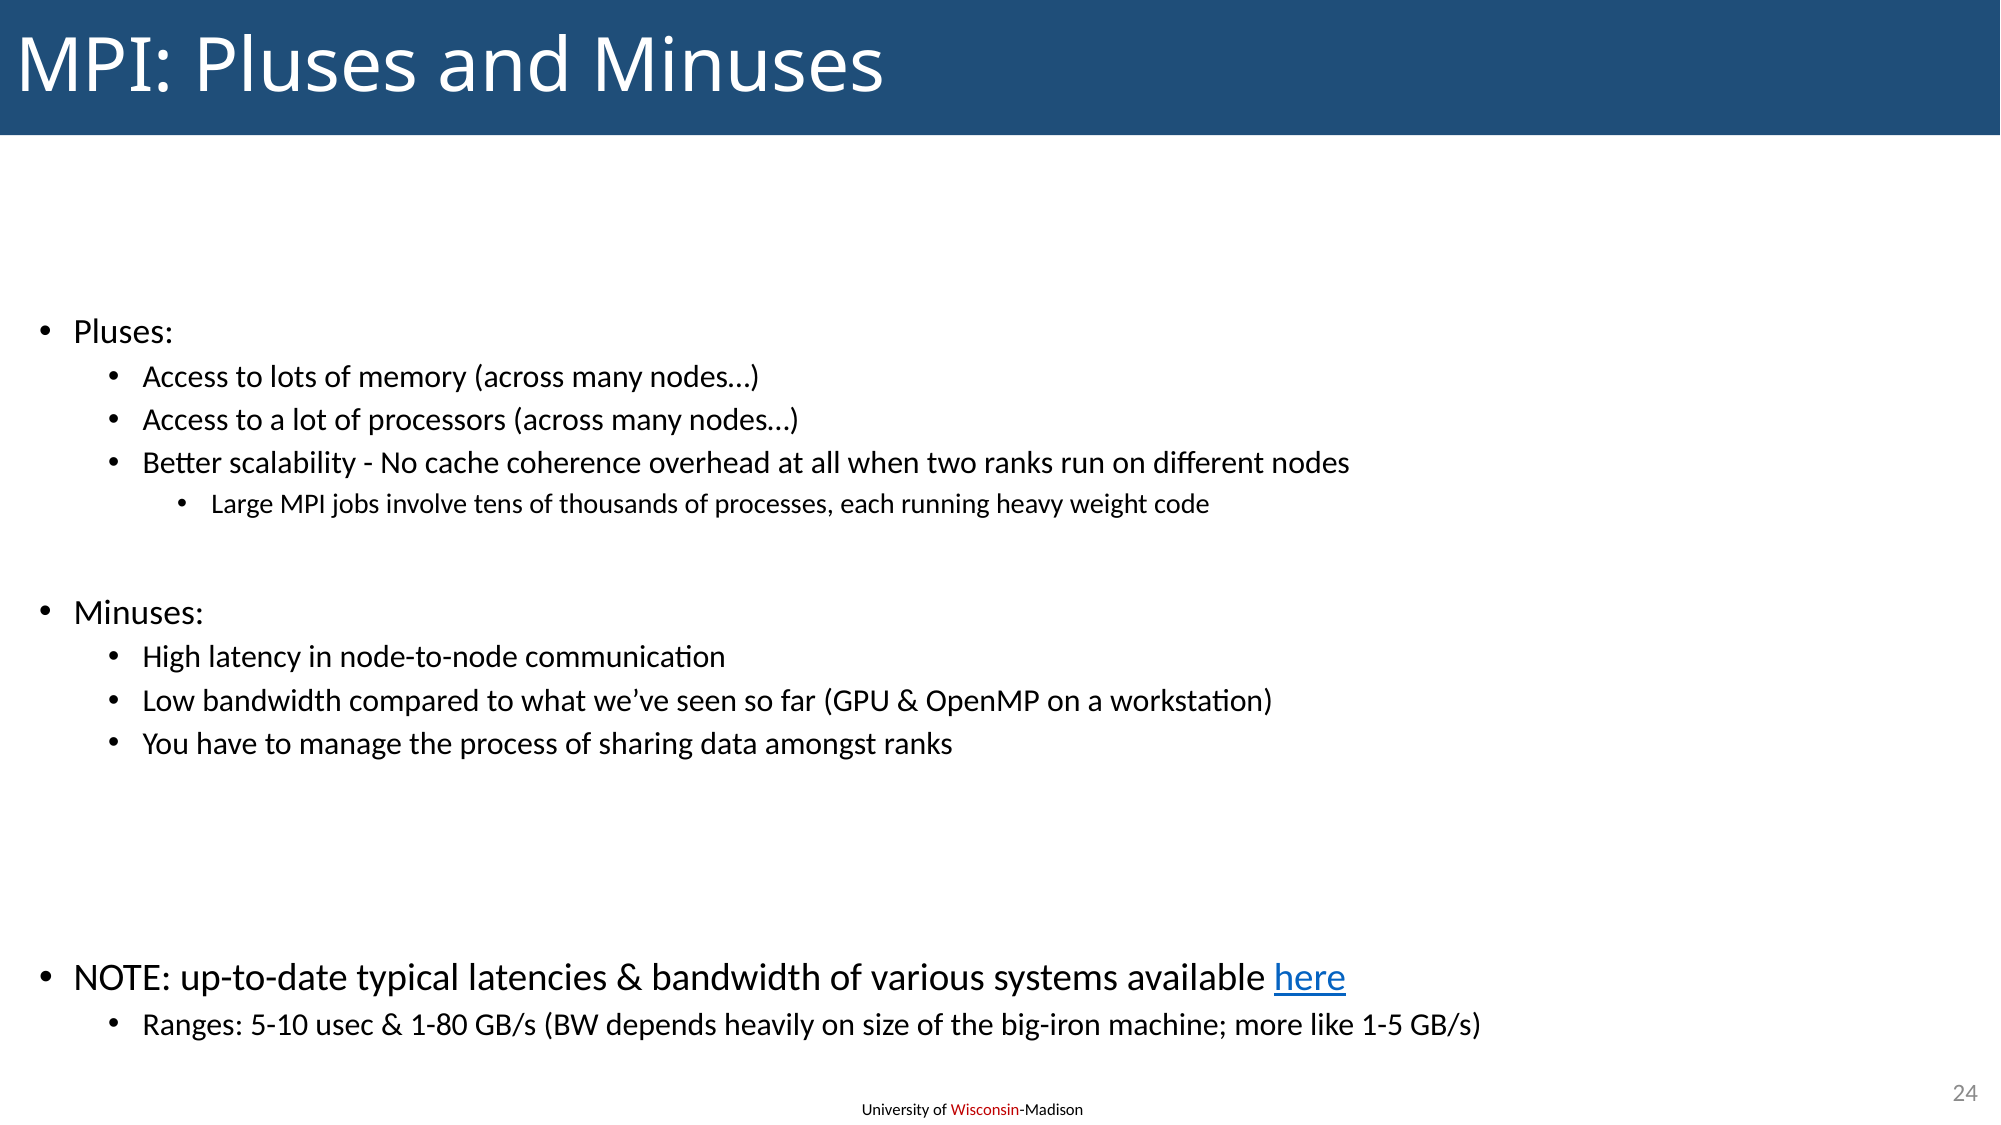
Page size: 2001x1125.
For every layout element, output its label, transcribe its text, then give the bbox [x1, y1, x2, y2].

slide_number 24 [1879, 1069, 1994, 1114]
title MPI: Pluses and Minuses [0, 0, 2000, 136]
list Pluses: Access to lots of memory (across many nodes…) Access to a lot of processors (across many nodes…) Better scalability - No cache coherence overhead at all when two ranks run on different nodes Large MPI jobs involve tens of thousands of processes, each running heavy weight code Minuses: High latency in node-to-node communication Low bandwidth compared to what we’ve seen so far (GPU & OpenMP on a workstation) You have to manage the process of sharing data amongst ranks NOTE: up-to-date typical latencies & bandwidth of various systems available here Ranges: 5-10 usec & 1-80 GB/s (BW depends heavily on size of the big-iron machine; more like 1-5 GB/s) [24, 245, 1987, 1055]
